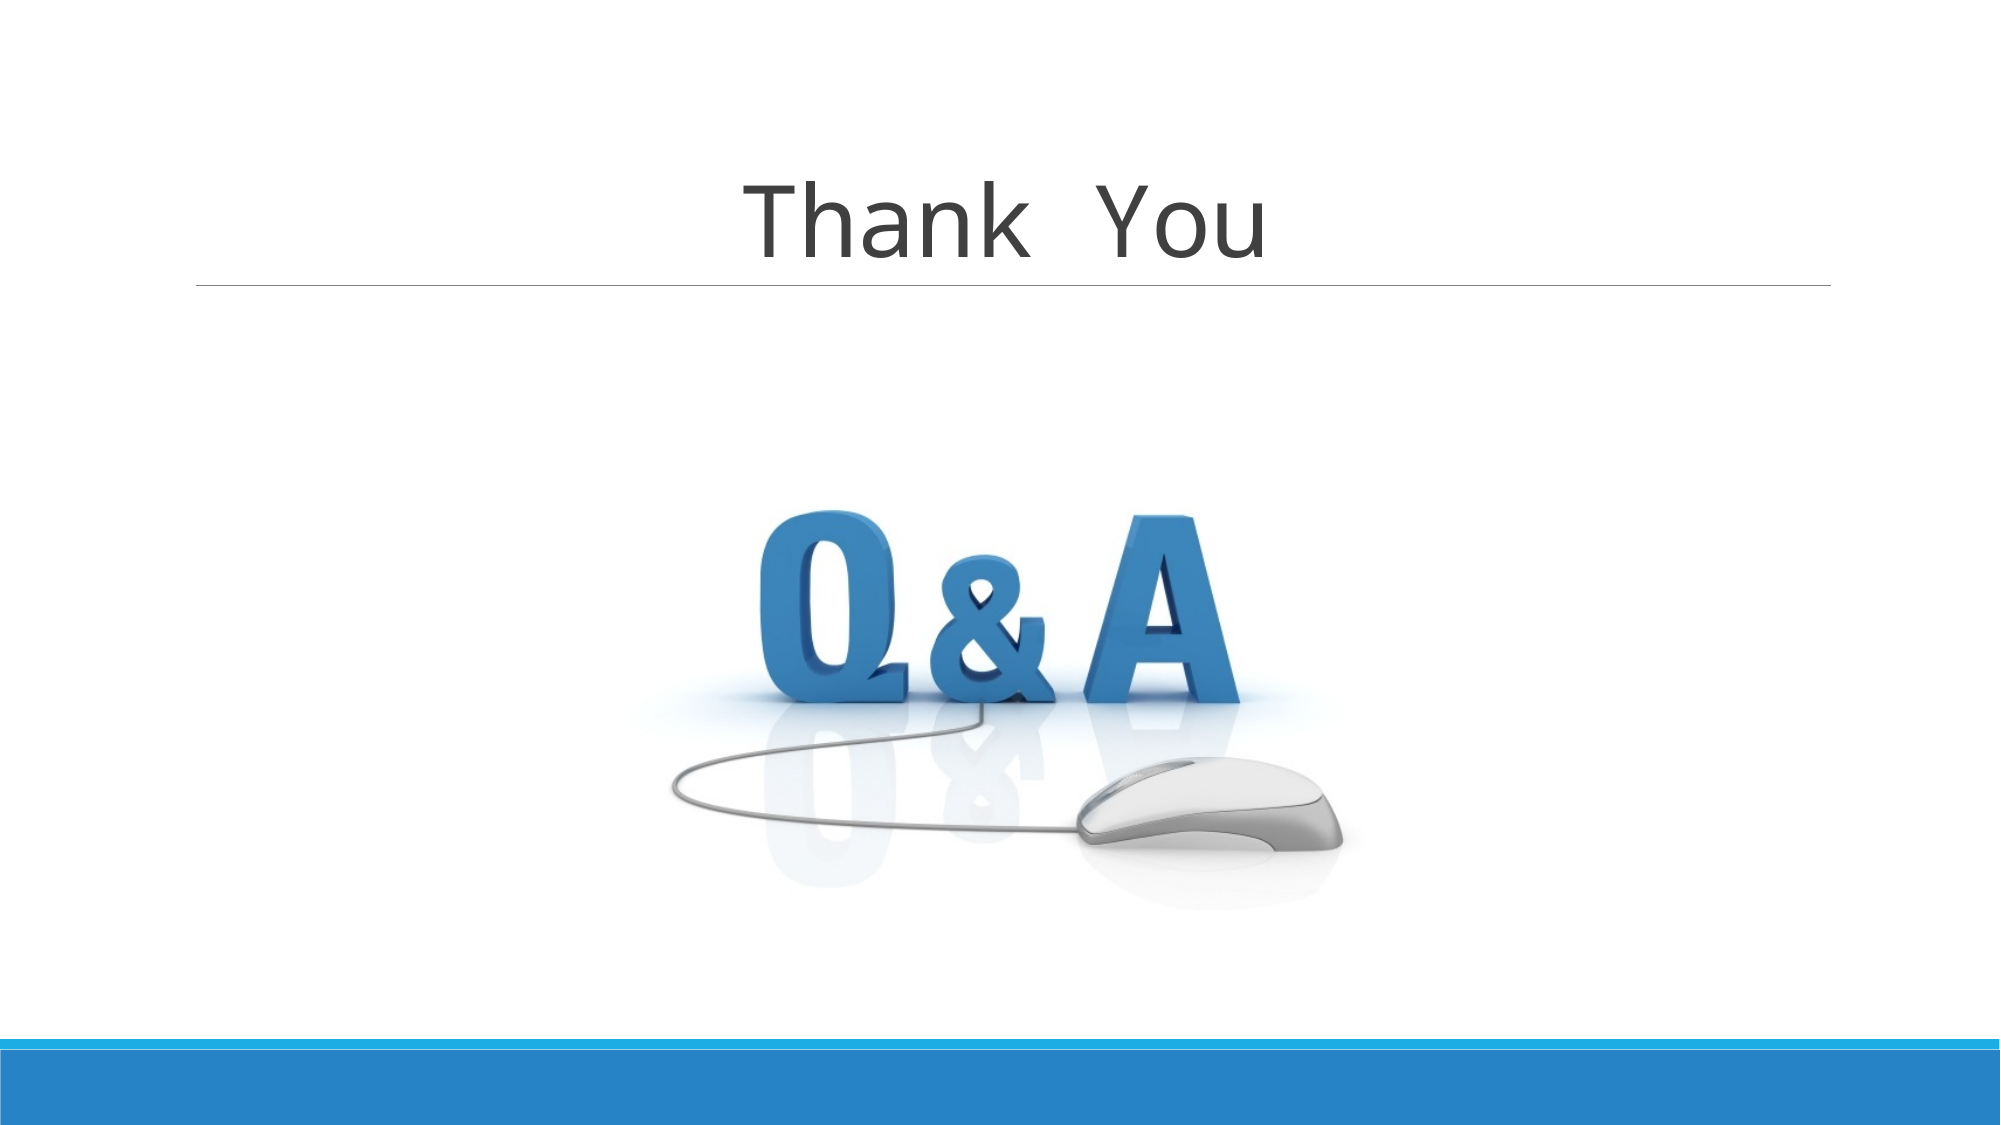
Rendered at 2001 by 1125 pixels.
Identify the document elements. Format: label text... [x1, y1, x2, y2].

title Thank You [180, 47, 1830, 285]
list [508, 302, 1502, 964]
